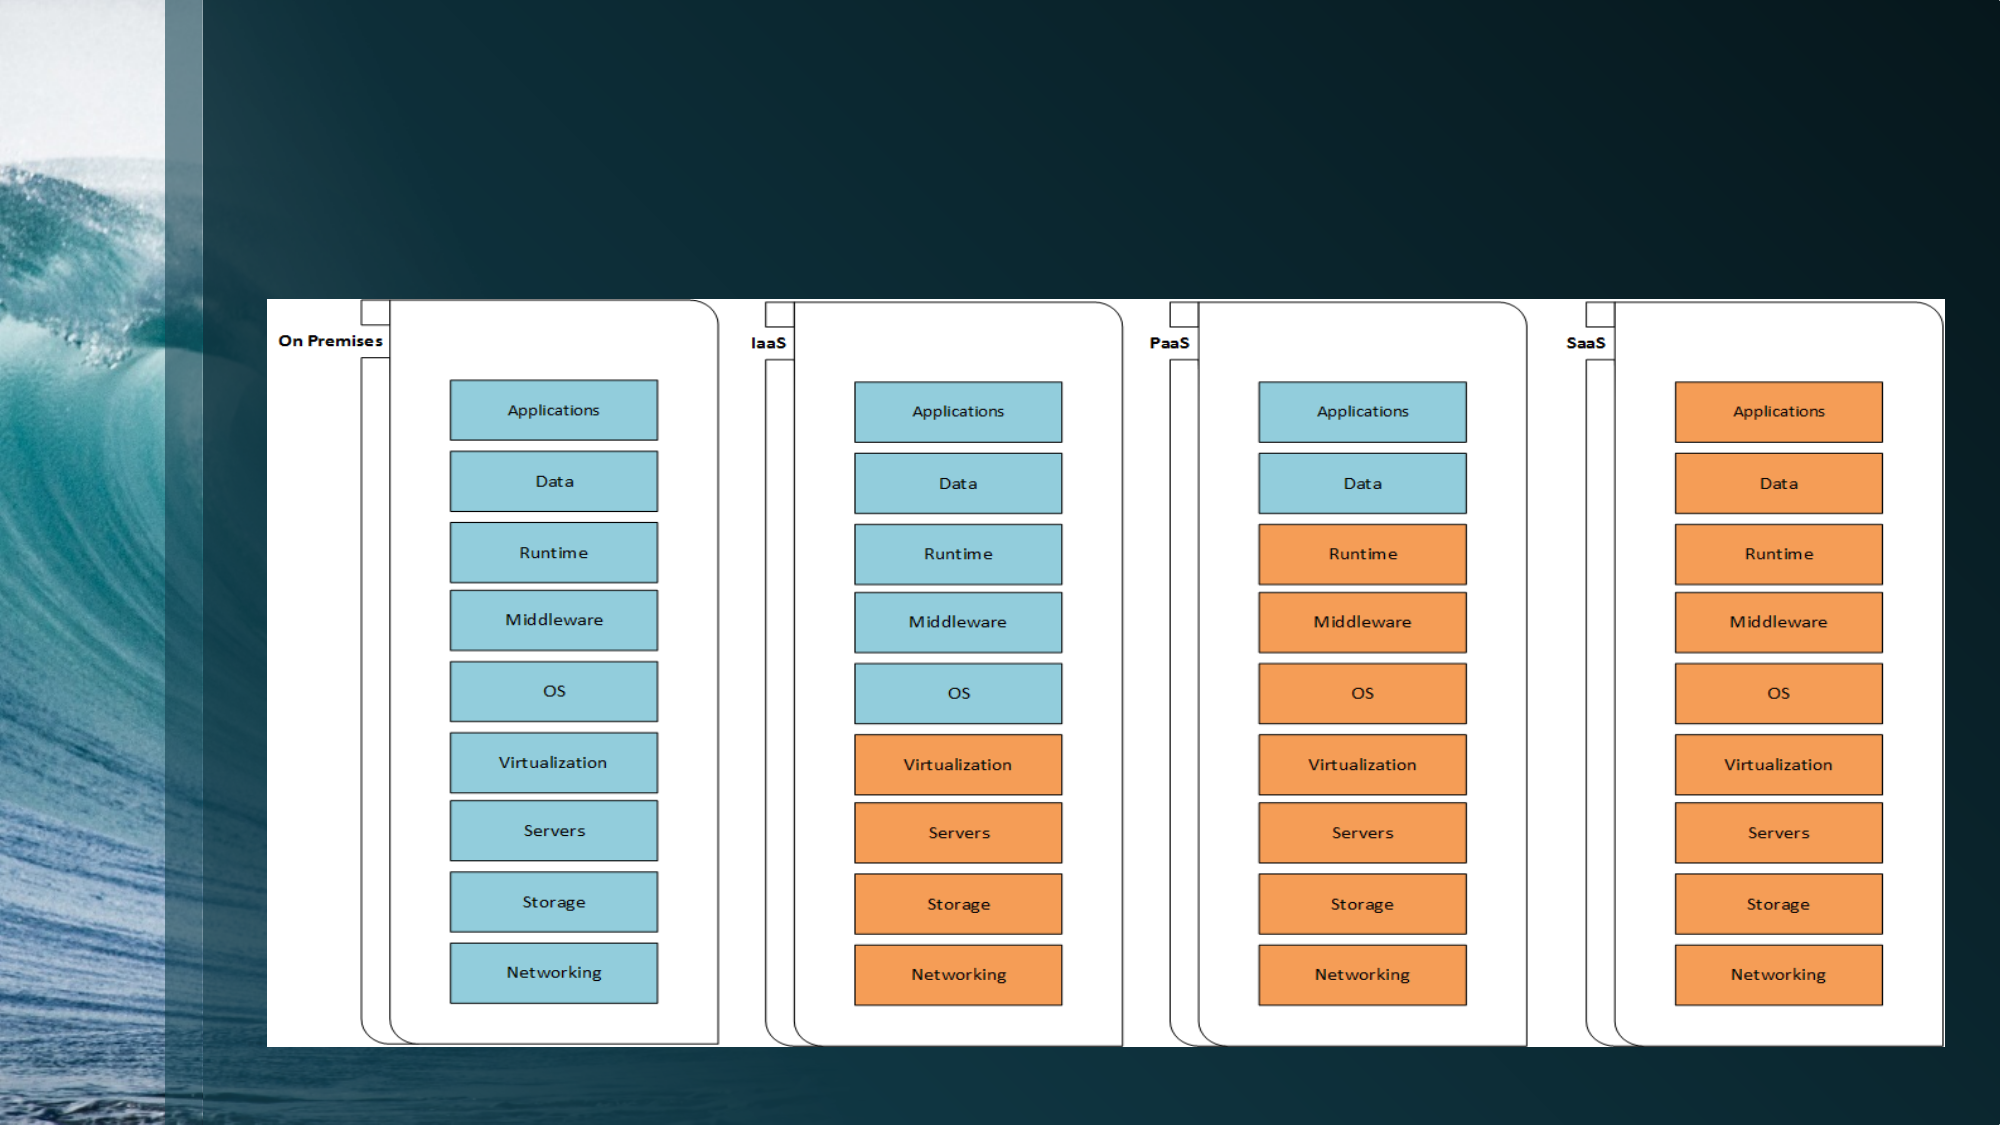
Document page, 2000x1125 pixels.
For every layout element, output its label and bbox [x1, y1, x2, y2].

picture [0, 0, 2000, 1125]
list [267, 299, 1945, 1047]
